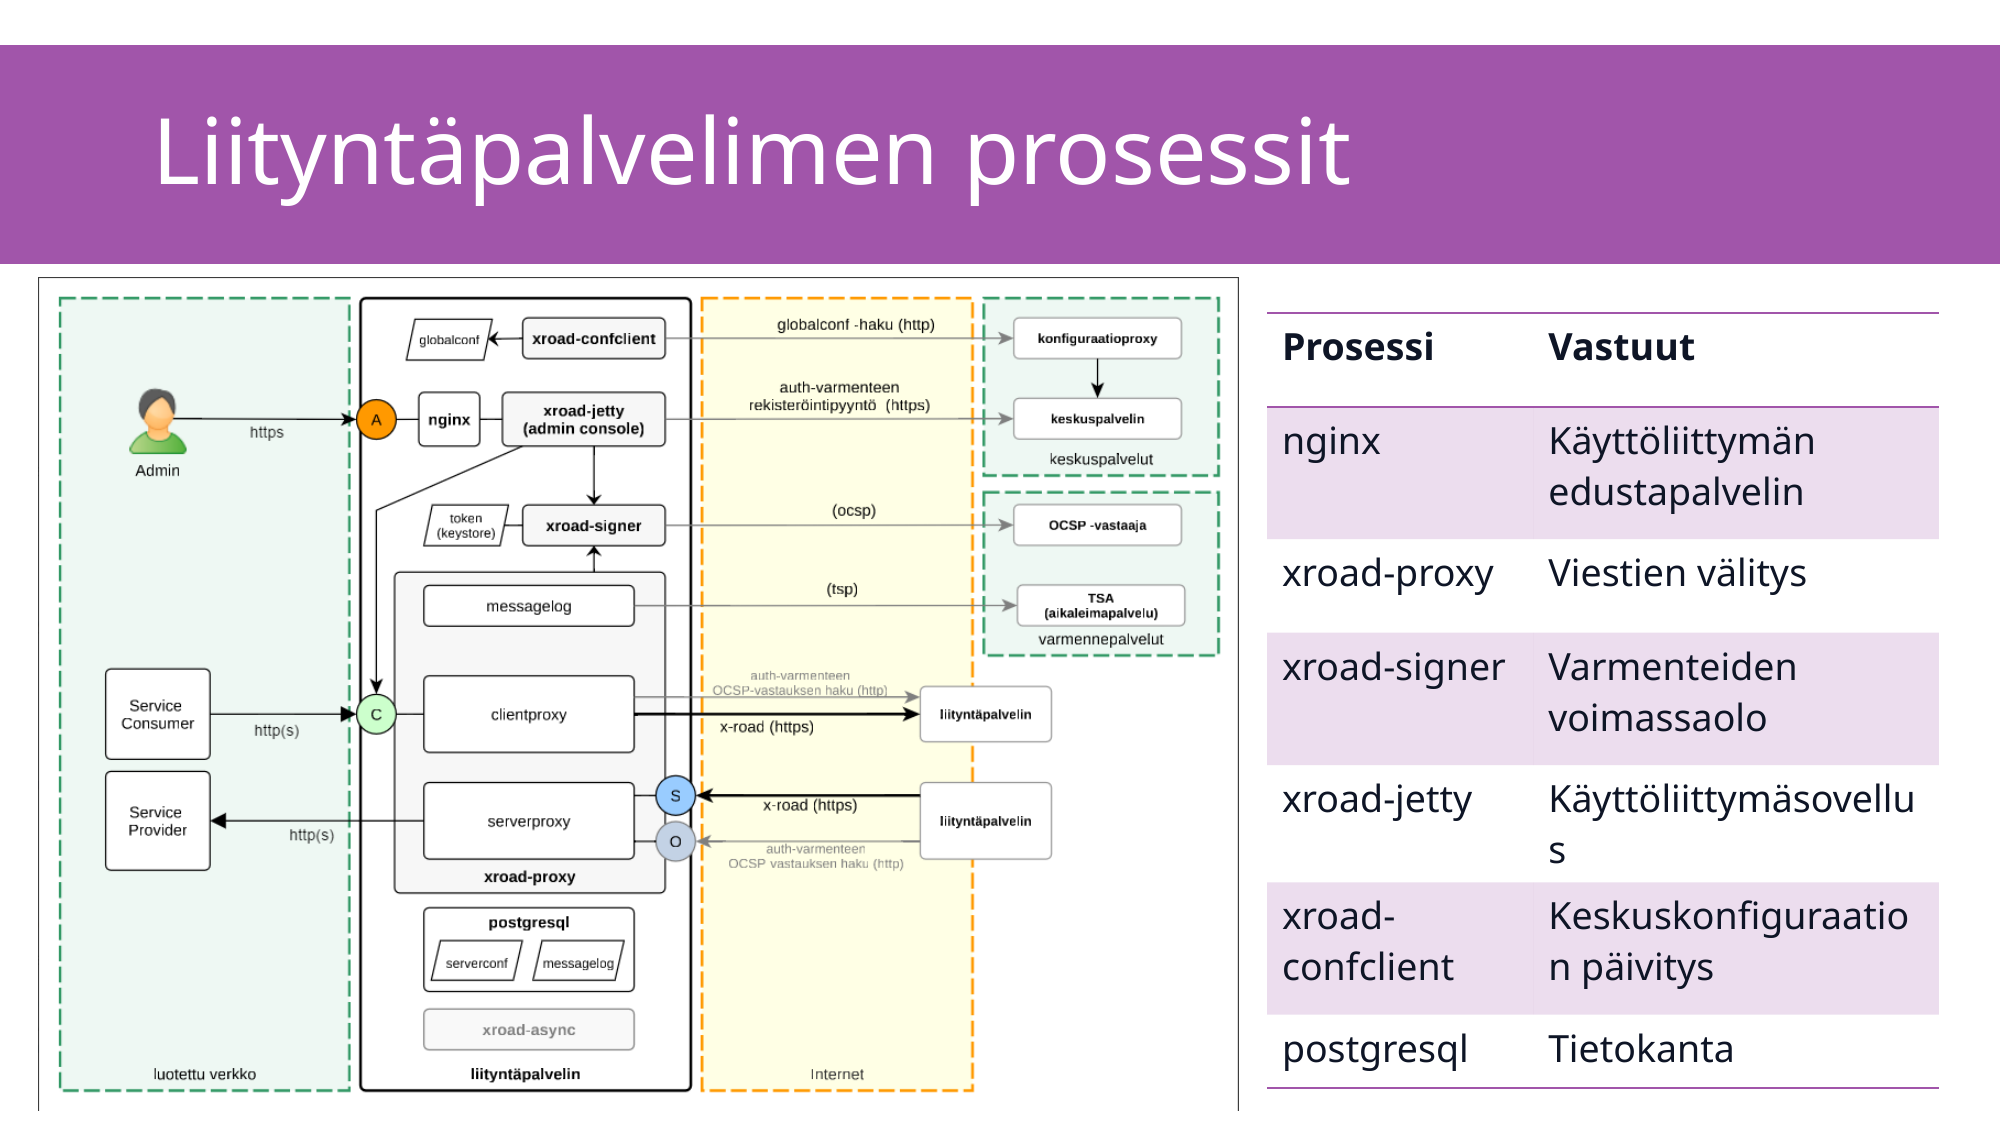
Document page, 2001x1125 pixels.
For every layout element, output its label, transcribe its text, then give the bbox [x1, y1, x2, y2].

table_cell xroad-confclient [1267, 882, 1533, 1015]
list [38, 277, 1239, 1111]
table_cell Käyttöliittymäsovellus [1533, 765, 1939, 882]
table_cell Viestien välitys [1533, 539, 1939, 633]
table_header Prosessi [1267, 314, 1533, 406]
table_cell xroad-signer [1267, 633, 1533, 765]
table_cell Keskuskonfiguraation päivitys [1533, 882, 1939, 1015]
table_cell xroad-proxy [1267, 539, 1533, 633]
table_cell Tietokanta [1533, 1015, 1939, 1087]
table_cell xroad-jetty [1267, 765, 1533, 882]
table_cell Käyttöliittymän edustapalvelin [1533, 408, 1939, 539]
title Liityntäpalvelimen prosessit [137, 45, 1863, 264]
table_header Vastuut [1533, 314, 1939, 406]
table_cell nginx [1267, 408, 1533, 539]
table_cell Varmenteiden voimassaolo [1533, 633, 1939, 765]
table_cell postgresql [1267, 1015, 1533, 1087]
